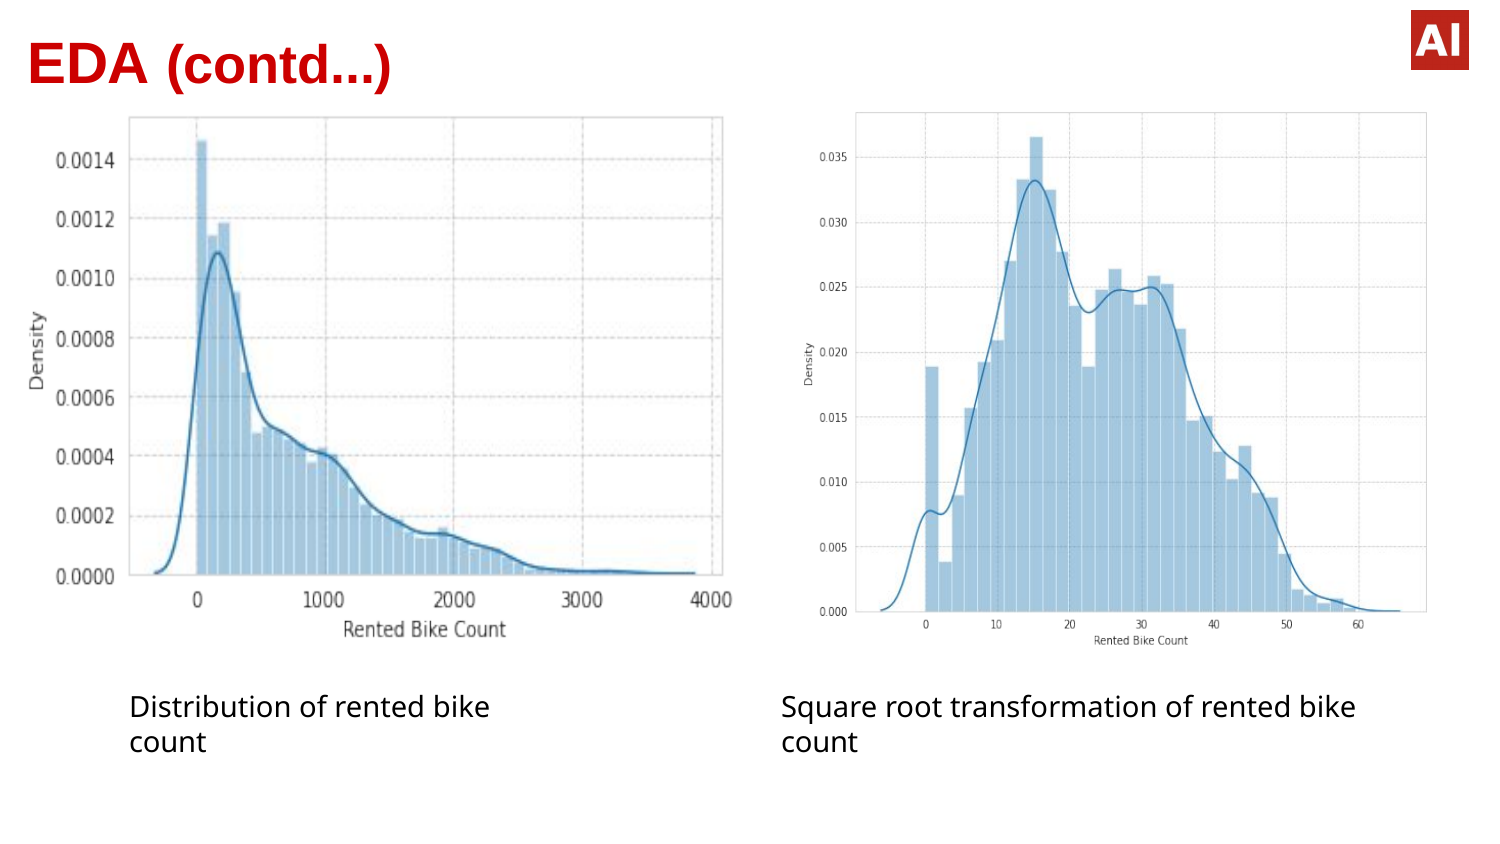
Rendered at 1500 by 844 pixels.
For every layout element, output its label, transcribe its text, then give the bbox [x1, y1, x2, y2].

text_box Square root transformation of rented bike count [778, 686, 1394, 759]
picture [16, 103, 740, 643]
picture [1411, 10, 1469, 70]
title EDA (contd...) [25, 15, 1303, 166]
text_box Distribution of rented bike count [127, 685, 542, 758]
picture [797, 103, 1427, 646]
